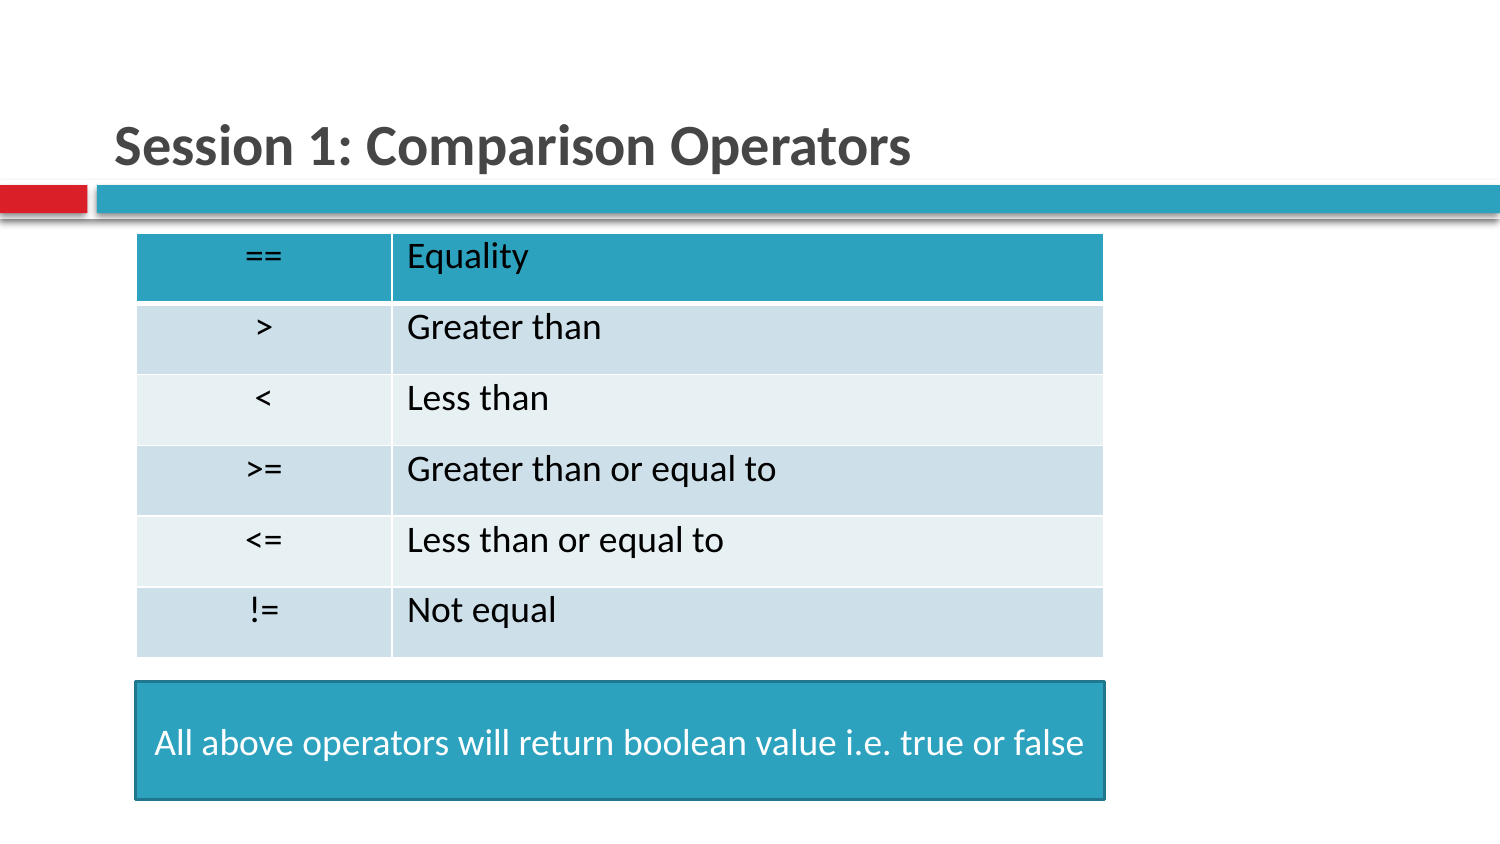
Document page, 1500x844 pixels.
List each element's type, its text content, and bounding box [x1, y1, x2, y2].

table_cell Greater than [393, 306, 1103, 374]
table_cell != [137, 588, 391, 657]
table_cell < [137, 375, 391, 445]
table_cell Less than or equal to [393, 517, 1103, 586]
table_cell Not equal [393, 588, 1103, 657]
table_cell Greater than or equal to [393, 446, 1103, 515]
table_cell > [137, 306, 391, 374]
table_header == [137, 234, 391, 301]
table_cell <= [137, 517, 391, 586]
table_cell Less than [393, 375, 1103, 445]
title Session 1: Comparison Operators [99, 18, 1500, 185]
table_cell >= [137, 446, 391, 515]
table_header Equality [393, 234, 1103, 301]
text_box All above operators will return boolean value i.e. true or false [134, 680, 1106, 801]
